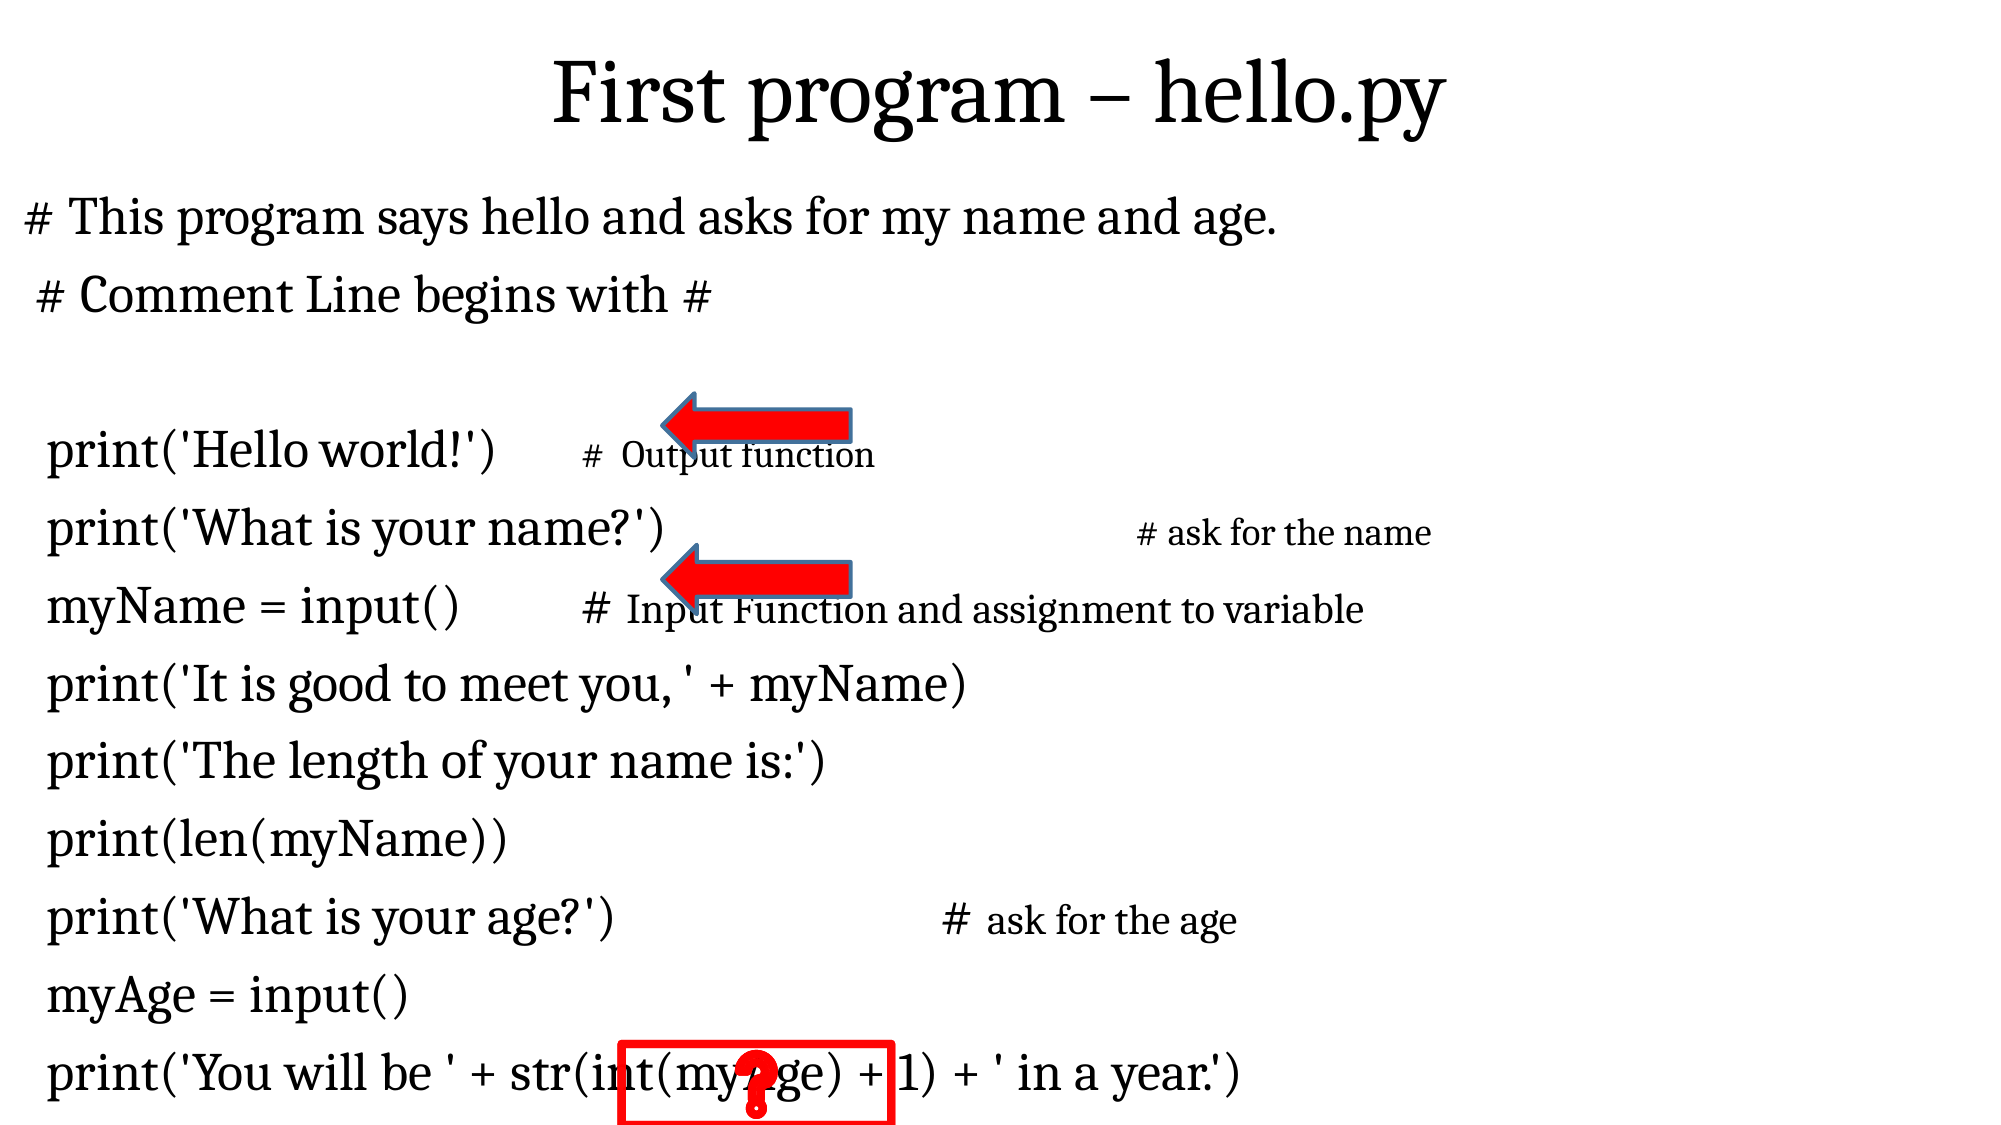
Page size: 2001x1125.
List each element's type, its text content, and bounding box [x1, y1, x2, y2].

list # This program says hello and asks for my name and age. # Comment Line begins with # print('Hello world!') # Output function print('What is your name?') # ask for the name myName = input() # Input Function and assignment to variable print('It is good to meet you, ' + myName) print('The length of your name is:') print(len(myName)) print('What is your age?') # ask for the age myAge = input() print('You will be ' + str(int(myAge) + 1) + ' in a year.') [7, 180, 1977, 1113]
text_box [662, 393, 851, 458]
text_box [621, 1043, 892, 1125]
text_box [662, 544, 851, 615]
title First program – hello.py [137, 9, 1863, 177]
